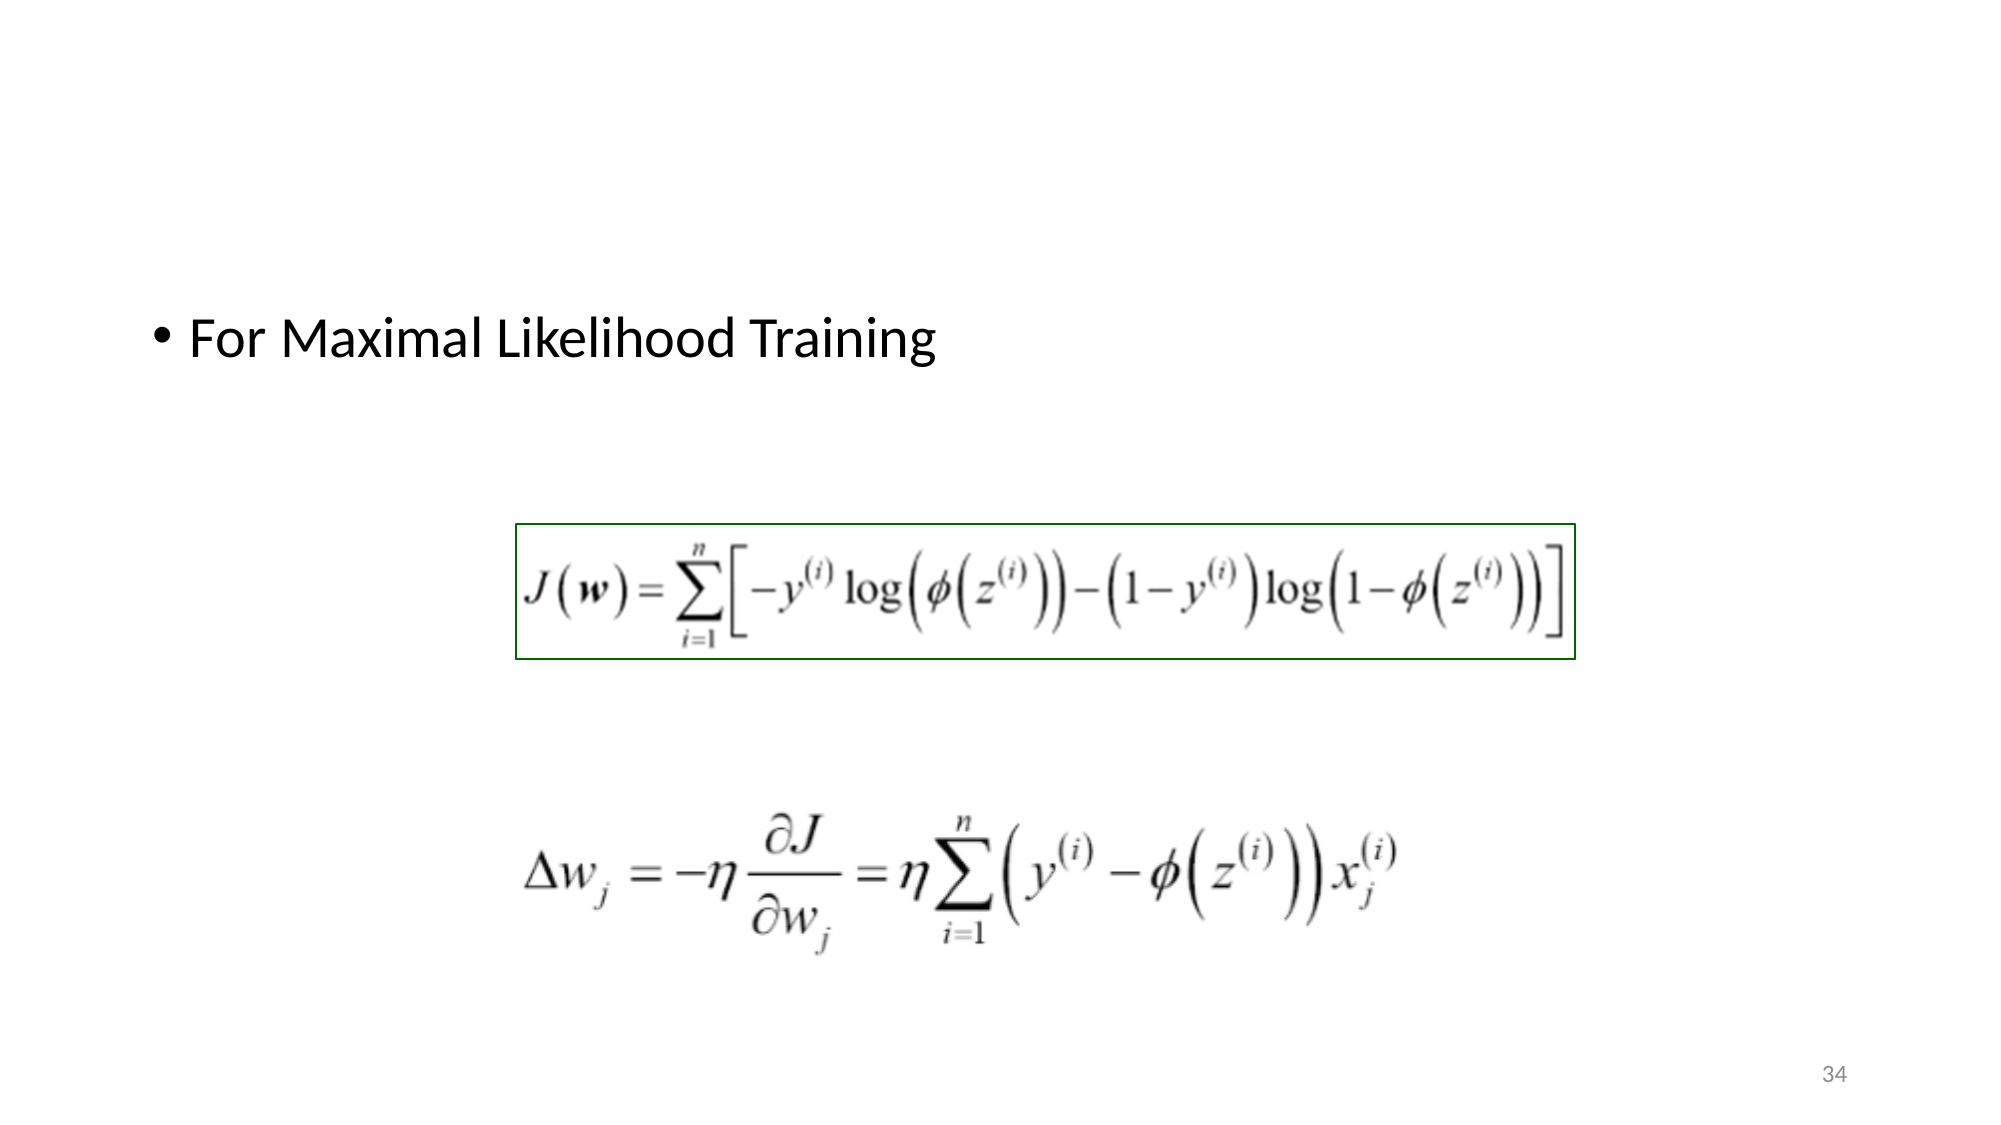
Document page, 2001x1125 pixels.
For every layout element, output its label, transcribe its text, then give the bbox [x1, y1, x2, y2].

list For Maximal Likelihood Training [137, 299, 1000, 390]
picture [515, 794, 1413, 966]
picture [515, 523, 1576, 660]
slide_number 34 [1412, 1042, 1863, 1103]
